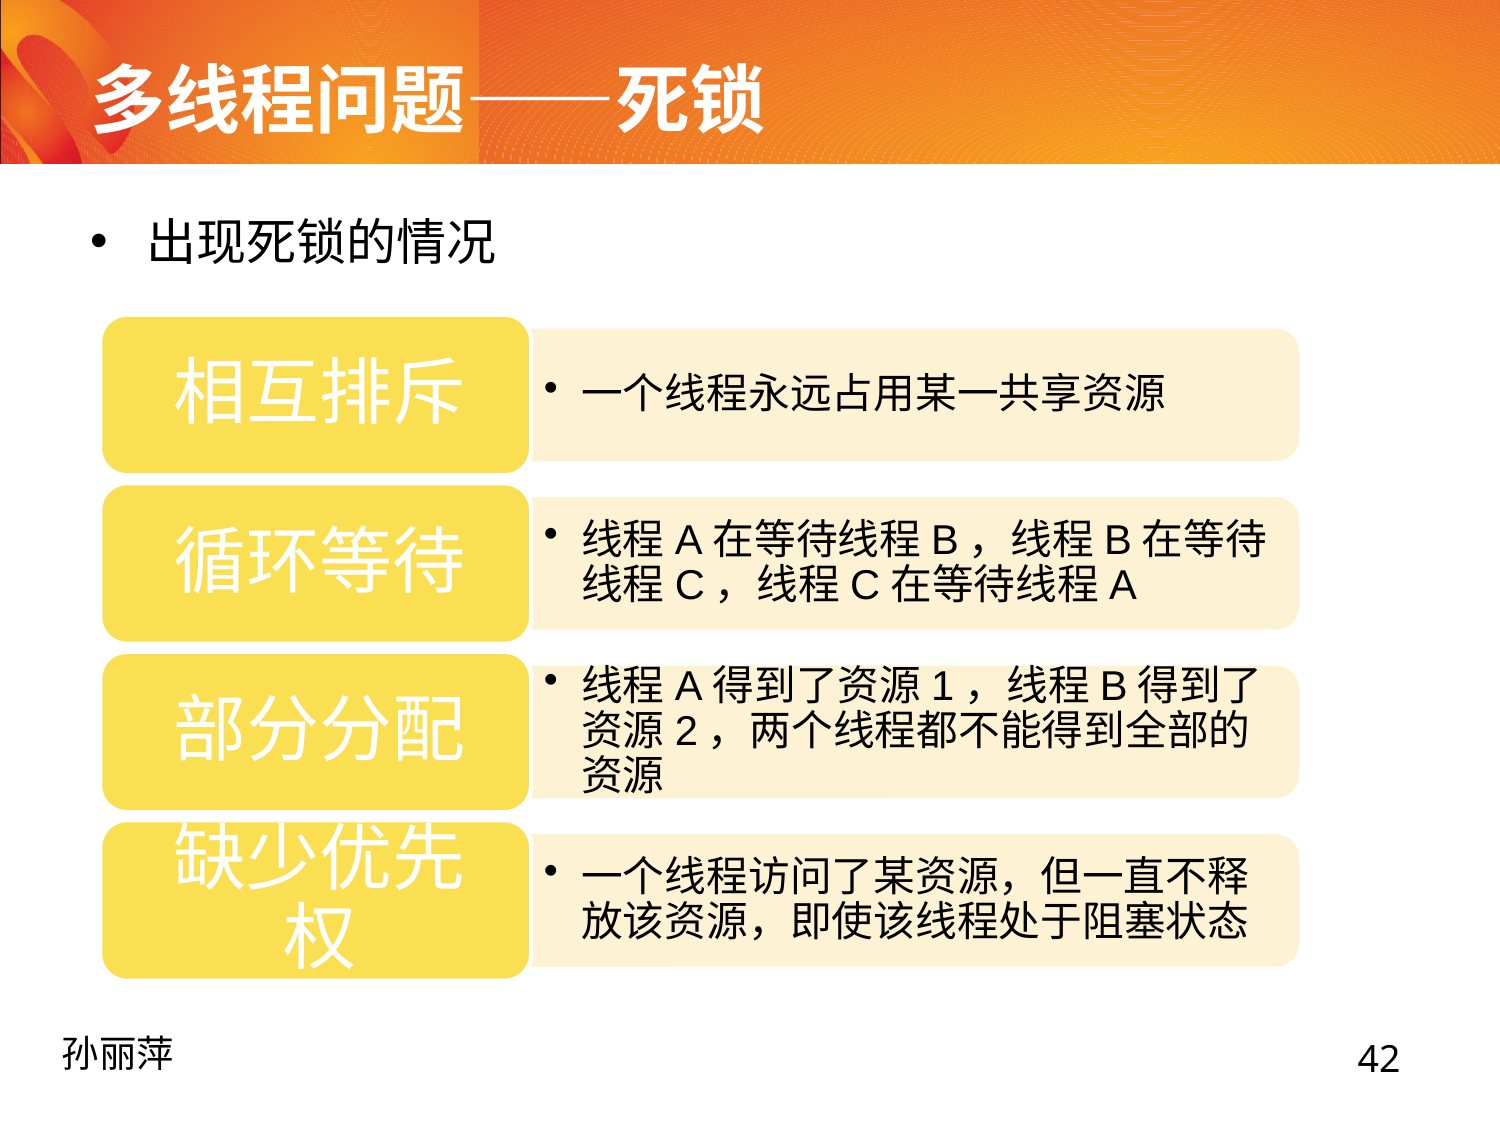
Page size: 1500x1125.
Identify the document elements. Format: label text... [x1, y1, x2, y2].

picture [0, 0, 1500, 164]
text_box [100, 314, 1298, 982]
title 多线程问题——死锁 [75, 45, 1425, 167]
list 出现死锁的情况 [75, 190, 1425, 1005]
